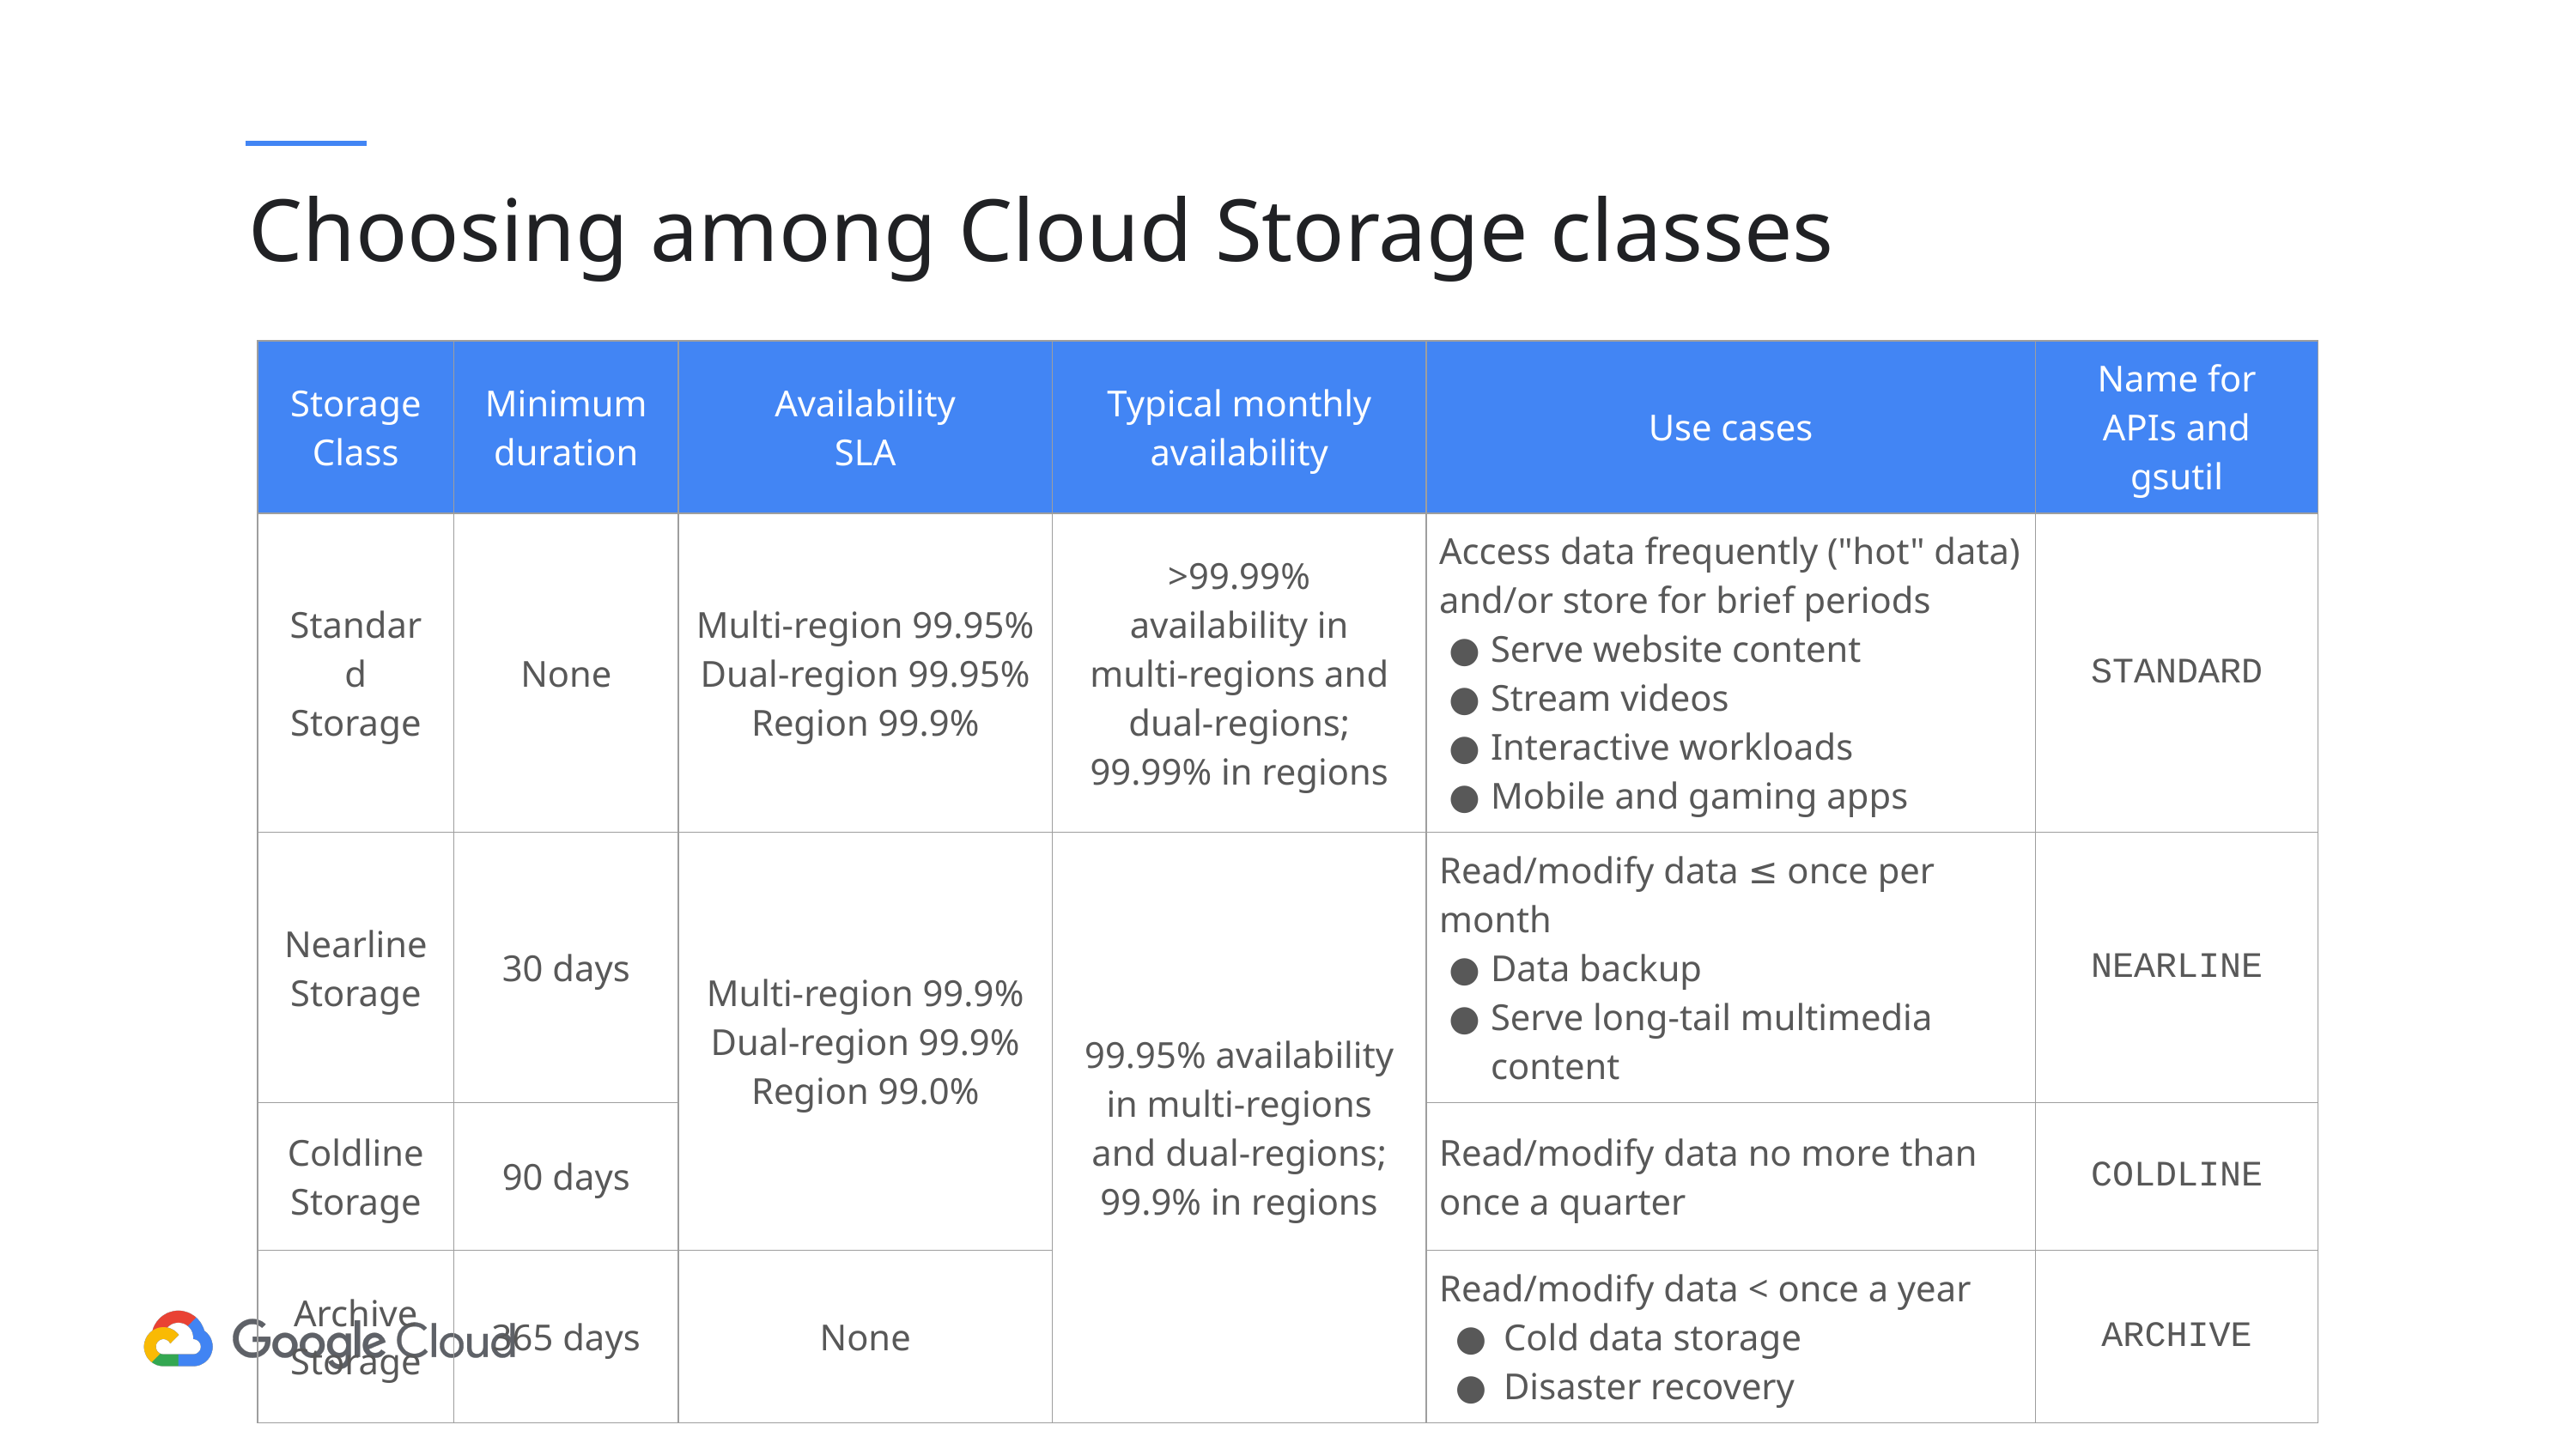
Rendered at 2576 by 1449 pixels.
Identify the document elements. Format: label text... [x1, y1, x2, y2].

table_cell ARCHIVE [2036, 1251, 2318, 1422]
table_cell Standard Storage [258, 514, 453, 832]
table_cell Read/modify data no more than once a quarter [1427, 1103, 2035, 1250]
table_cell 365 days [454, 1251, 677, 1422]
table_cell 99.95% availability in multi-regions and dual-regions; 99.9% in regions [1053, 833, 1425, 1422]
table_cell None [679, 1251, 1052, 1422]
table_cell Read/modify data < once a year Cold data storage Disaster recovery [1427, 1251, 2035, 1422]
table_cell Multi-region 99.9% Dual-region 99.9% Region 99.0% [679, 833, 1052, 1250]
table_cell Coldline Storage [258, 1103, 453, 1250]
table_cell Nearline Storage [258, 833, 453, 1102]
table_cell NEARLINE [2036, 833, 2318, 1102]
picture [142, 1303, 257, 1375]
table_cell Archive Storage [258, 1251, 453, 1422]
table_header Typical monthly availability [1053, 342, 1425, 512]
table_cell 30 days [454, 833, 677, 1102]
table_cell None [454, 514, 677, 832]
table_cell Multi-region 99.95% Dual-region 99.95% Region 99.9% [679, 514, 1052, 832]
table_cell Read/modify data ≤ once per month Data backup Serve long-tail multimedia content [1427, 833, 2035, 1102]
table_cell STANDARD [2036, 514, 2318, 832]
table_header Minimum duration [454, 342, 677, 512]
title Choosing among Cloud Storage classes [235, 162, 2318, 324]
table_header Storage Class [258, 342, 453, 512]
table_header Use cases [1427, 342, 2035, 512]
table_header Name for APIs and gsutil [2036, 342, 2318, 512]
table_cell >99.99% availability in multi-regions and dual-regions; 99.99% in regions [1053, 514, 1425, 832]
table_cell 90 days [454, 1103, 677, 1250]
table_cell COLDLINE [2036, 1103, 2318, 1250]
table_header Availability SLA [679, 342, 1052, 512]
table_cell Access data frequently ("hot" data) and/or store for brief periods Serve website content Stream videos Interactive workloads Mobile and gaming apps [1427, 514, 2035, 832]
